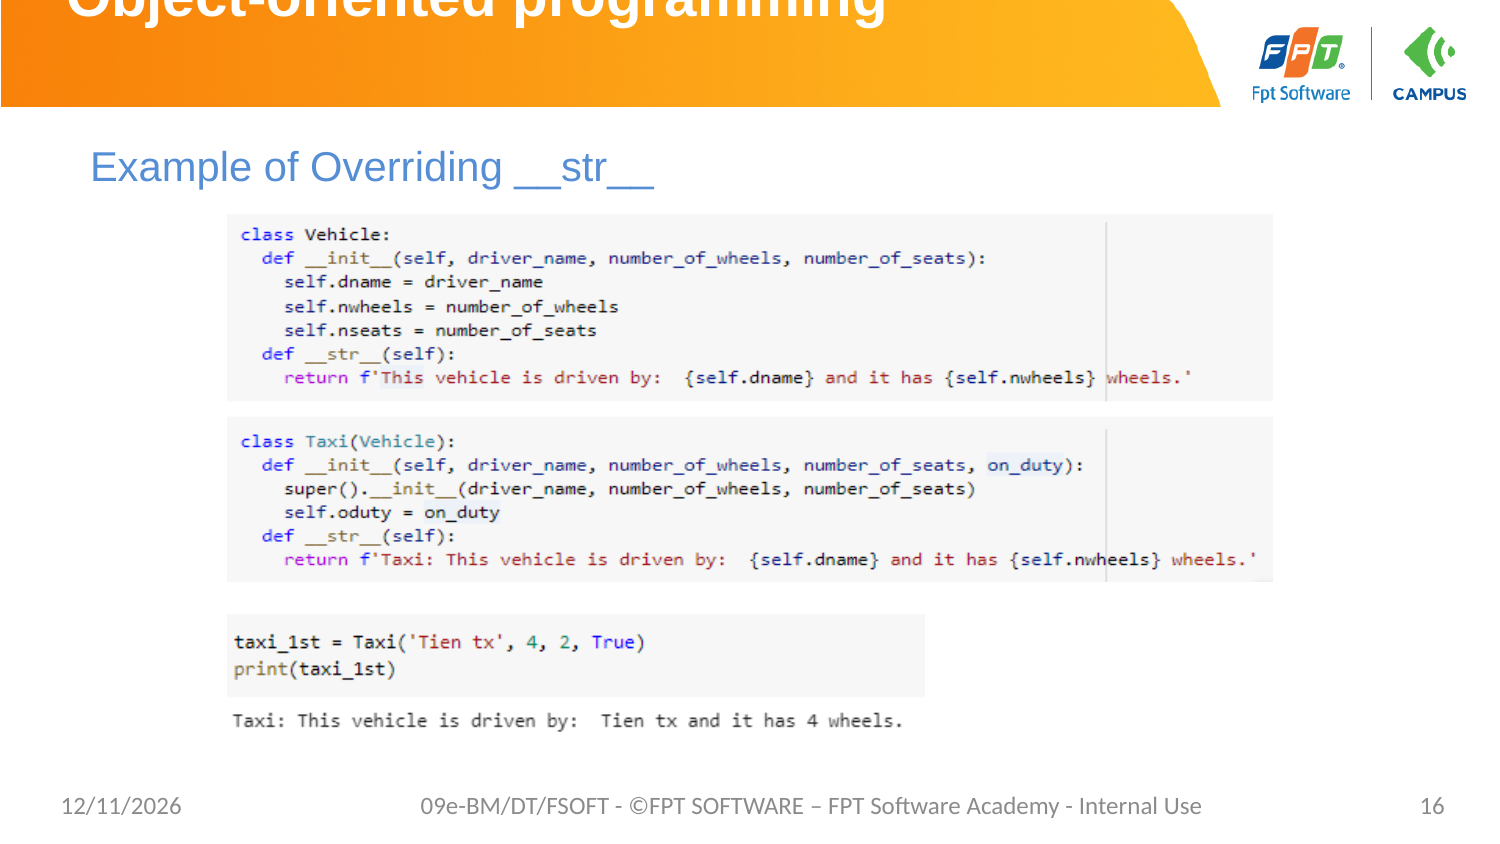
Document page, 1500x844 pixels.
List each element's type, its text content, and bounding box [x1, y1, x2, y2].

picture [1, 0, 1499, 844]
footer 09e-BM/DT/FSOFT - ©FPT SOFTWARE – FPT Software Academy - Internal Use [289, 782, 1335, 827]
title Object-oriented programming [0, 0, 1176, 106]
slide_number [45, 782, 270, 827]
slide_number 16 [1350, 782, 1461, 827]
list Example of Overriding __str__ [75, 131, 1425, 754]
